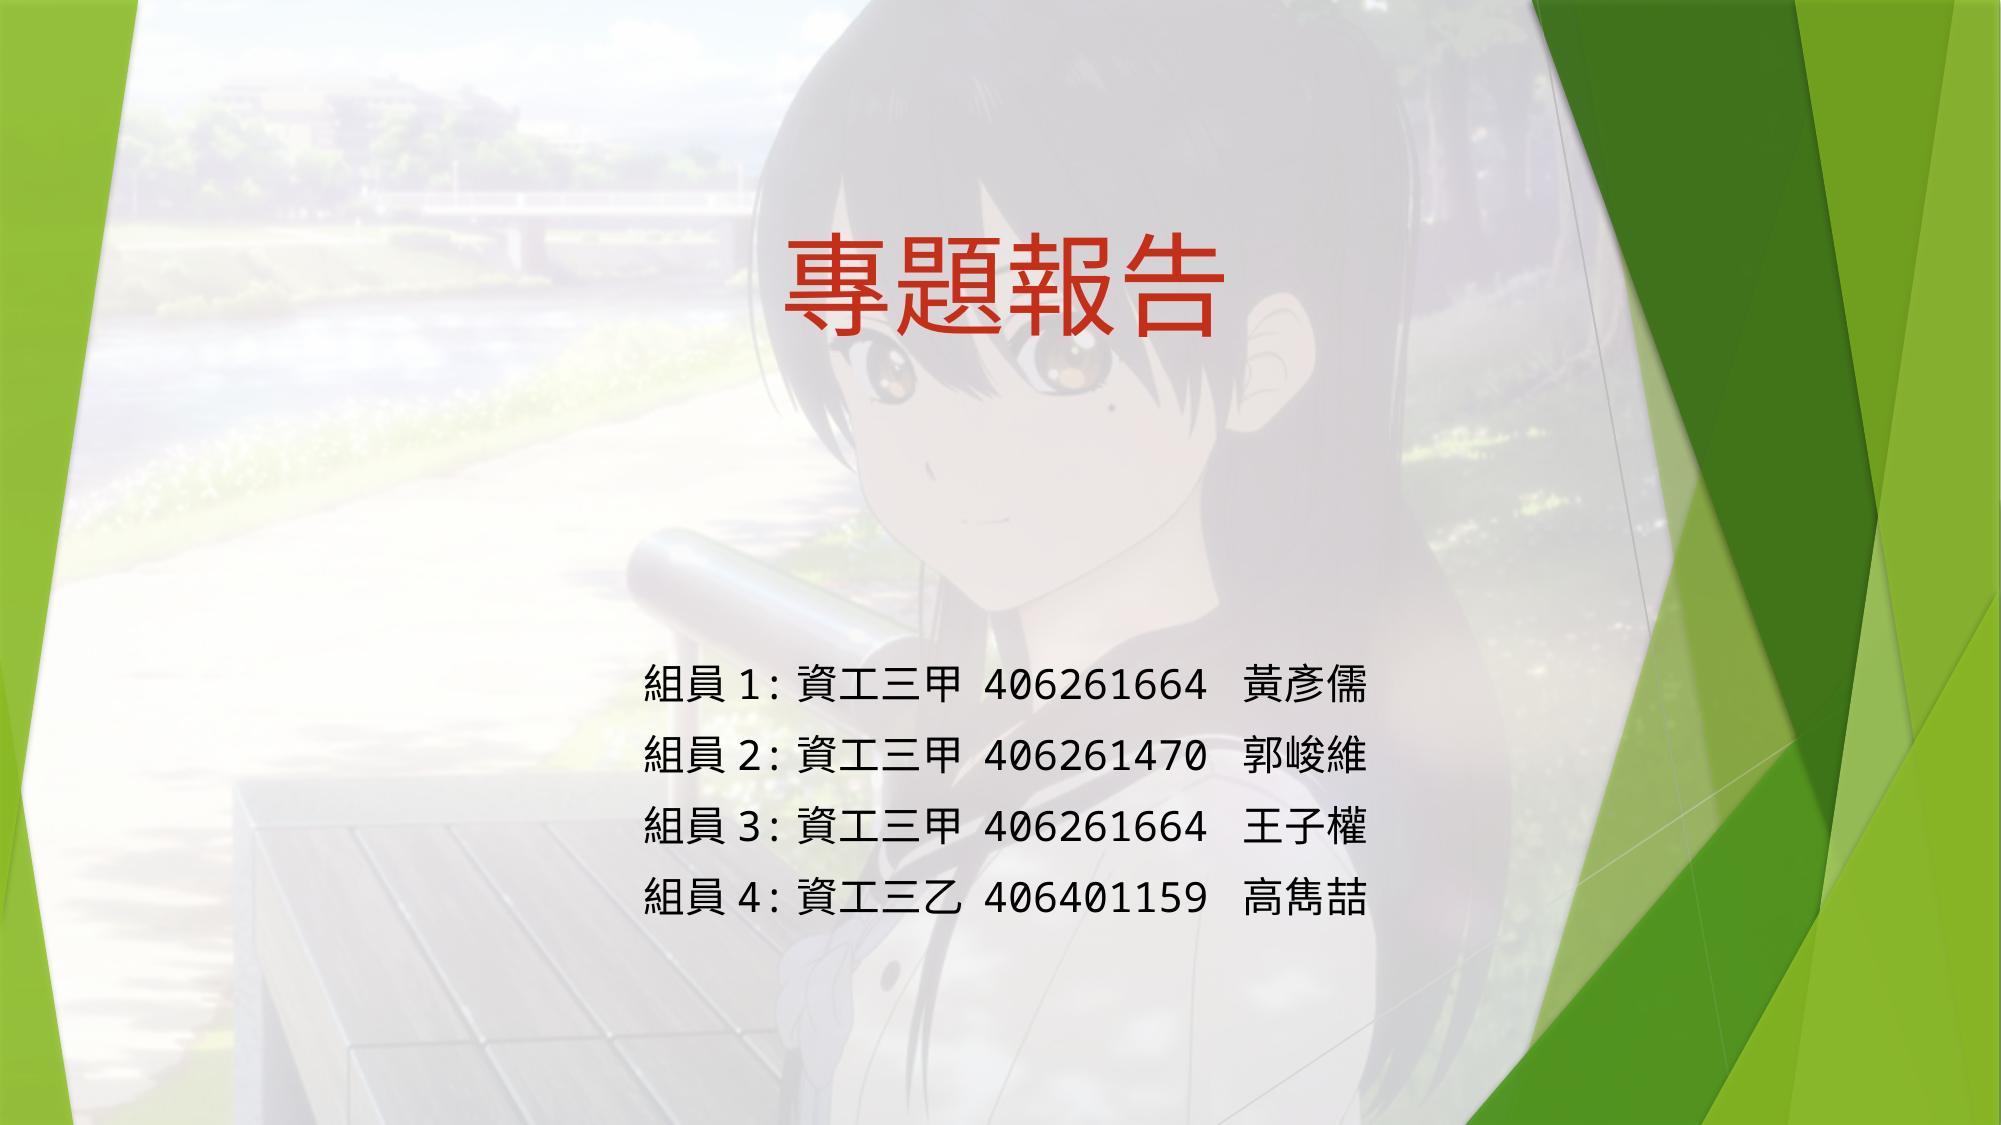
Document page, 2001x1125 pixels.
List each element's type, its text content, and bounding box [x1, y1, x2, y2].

title 專題報告 [368, 147, 1643, 418]
subtitle 組員1:資工三甲 406261664 黃彥儒 組員2:資工三甲 406261470 郭峻維 組員3:資工三甲 406261664 王子權 組員4:資工三乙 406401159 高雋喆 [309, 588, 1702, 1062]
